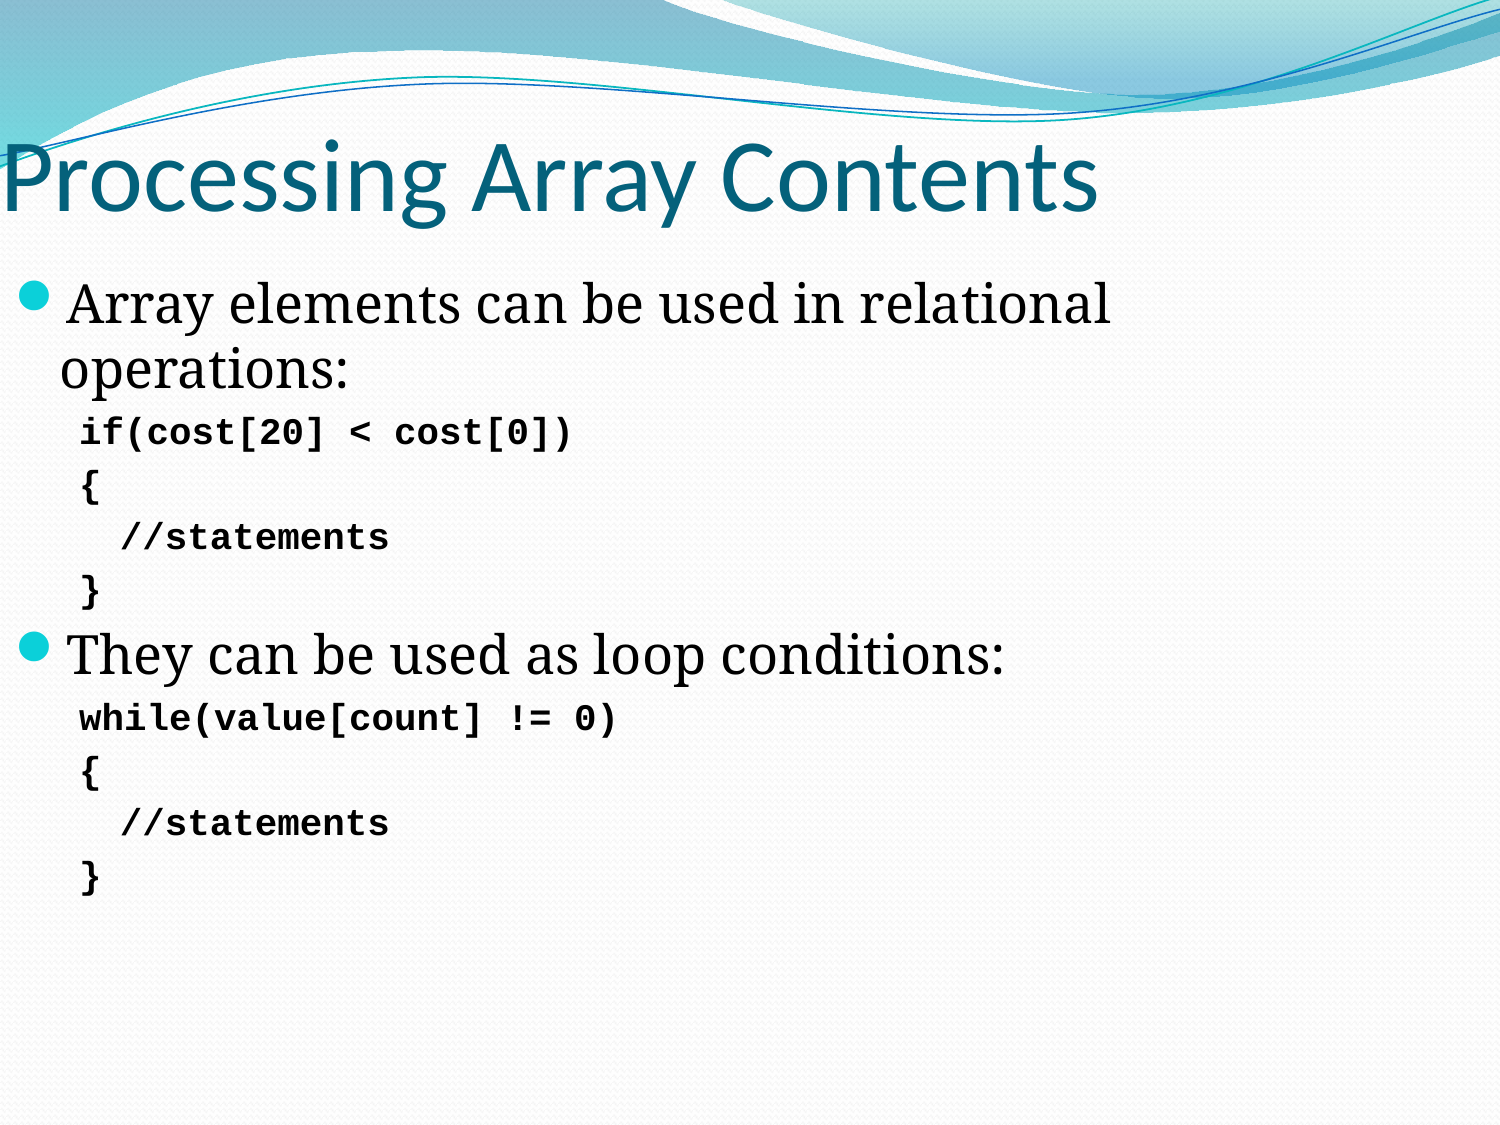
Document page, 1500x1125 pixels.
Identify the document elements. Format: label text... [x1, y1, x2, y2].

title Processing Array Contents [0, 45, 1350, 233]
list Array elements can be used in relational operations: if(cost[20] < cost[0]) { //statements } They can be used as loop conditions: while(value[count] != 0) { //statements } [0, 262, 1350, 1005]
